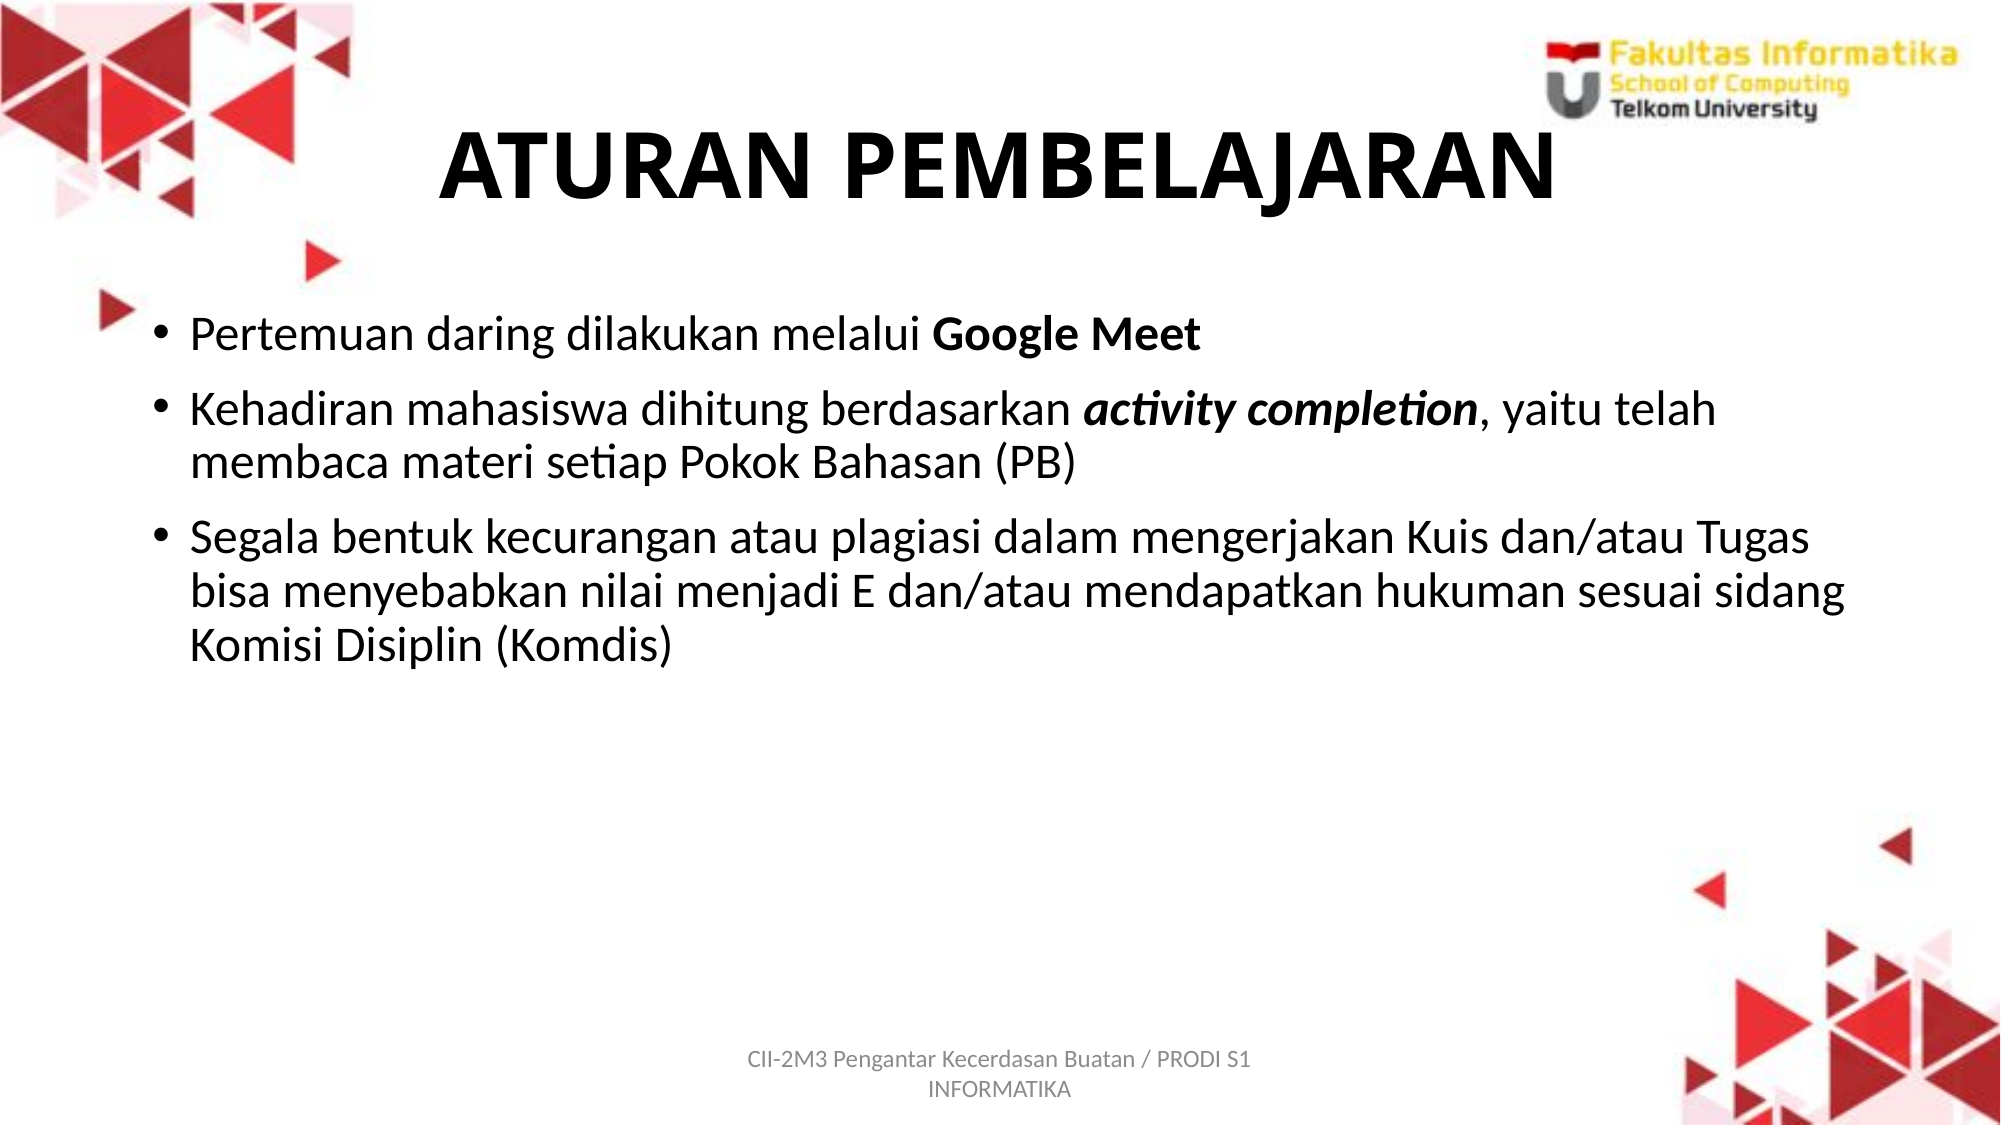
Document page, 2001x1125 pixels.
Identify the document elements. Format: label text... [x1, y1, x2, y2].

footer CII-2M3 Pengantar Kecerdasan Buatan / PRODI S1 INFORMATIKA [662, 1042, 1338, 1103]
list Pertemuan daring dilakukan melalui Google Meet Kehadiran mahasiswa dihitung berdasarkan activity completion, yaitu telah membaca materi setiap Pokok Bahasan (PB) Segala bentuk kecurangan atau plagiasi dalam mengerjakan Kuis dan/atau Tugas bisa menyebabkan nilai menjadi E dan/atau mendapatkan hukuman sesuai sidang Komisi Disiplin (Komdis) [137, 299, 1863, 1014]
title ATURAN PEMBELAJARAN [137, 59, 1863, 278]
picture [0, 0, 2001, 1125]
